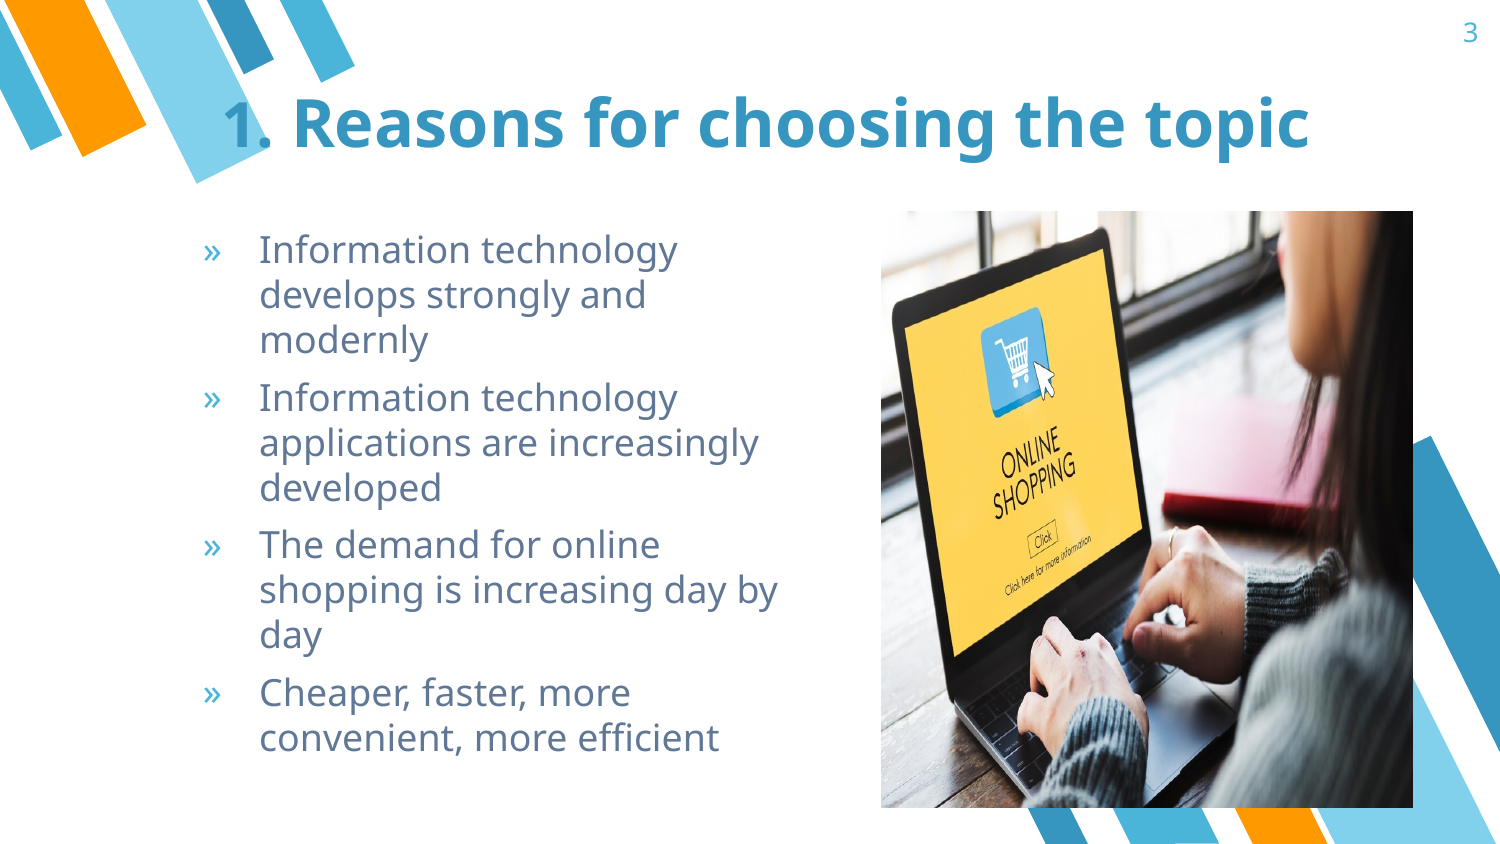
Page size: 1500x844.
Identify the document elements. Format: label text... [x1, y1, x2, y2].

picture [880, 210, 1413, 809]
list Information technology develops strongly and modernly Information technology applications are increasingly developed The demand for online shopping is increasing day by day Cheaper, faster, more convenient, more efficient [169, 211, 819, 816]
slide_number 3 [1403, 0, 1494, 65]
title 1. Reasons for choosing the topic [169, 80, 1364, 257]
